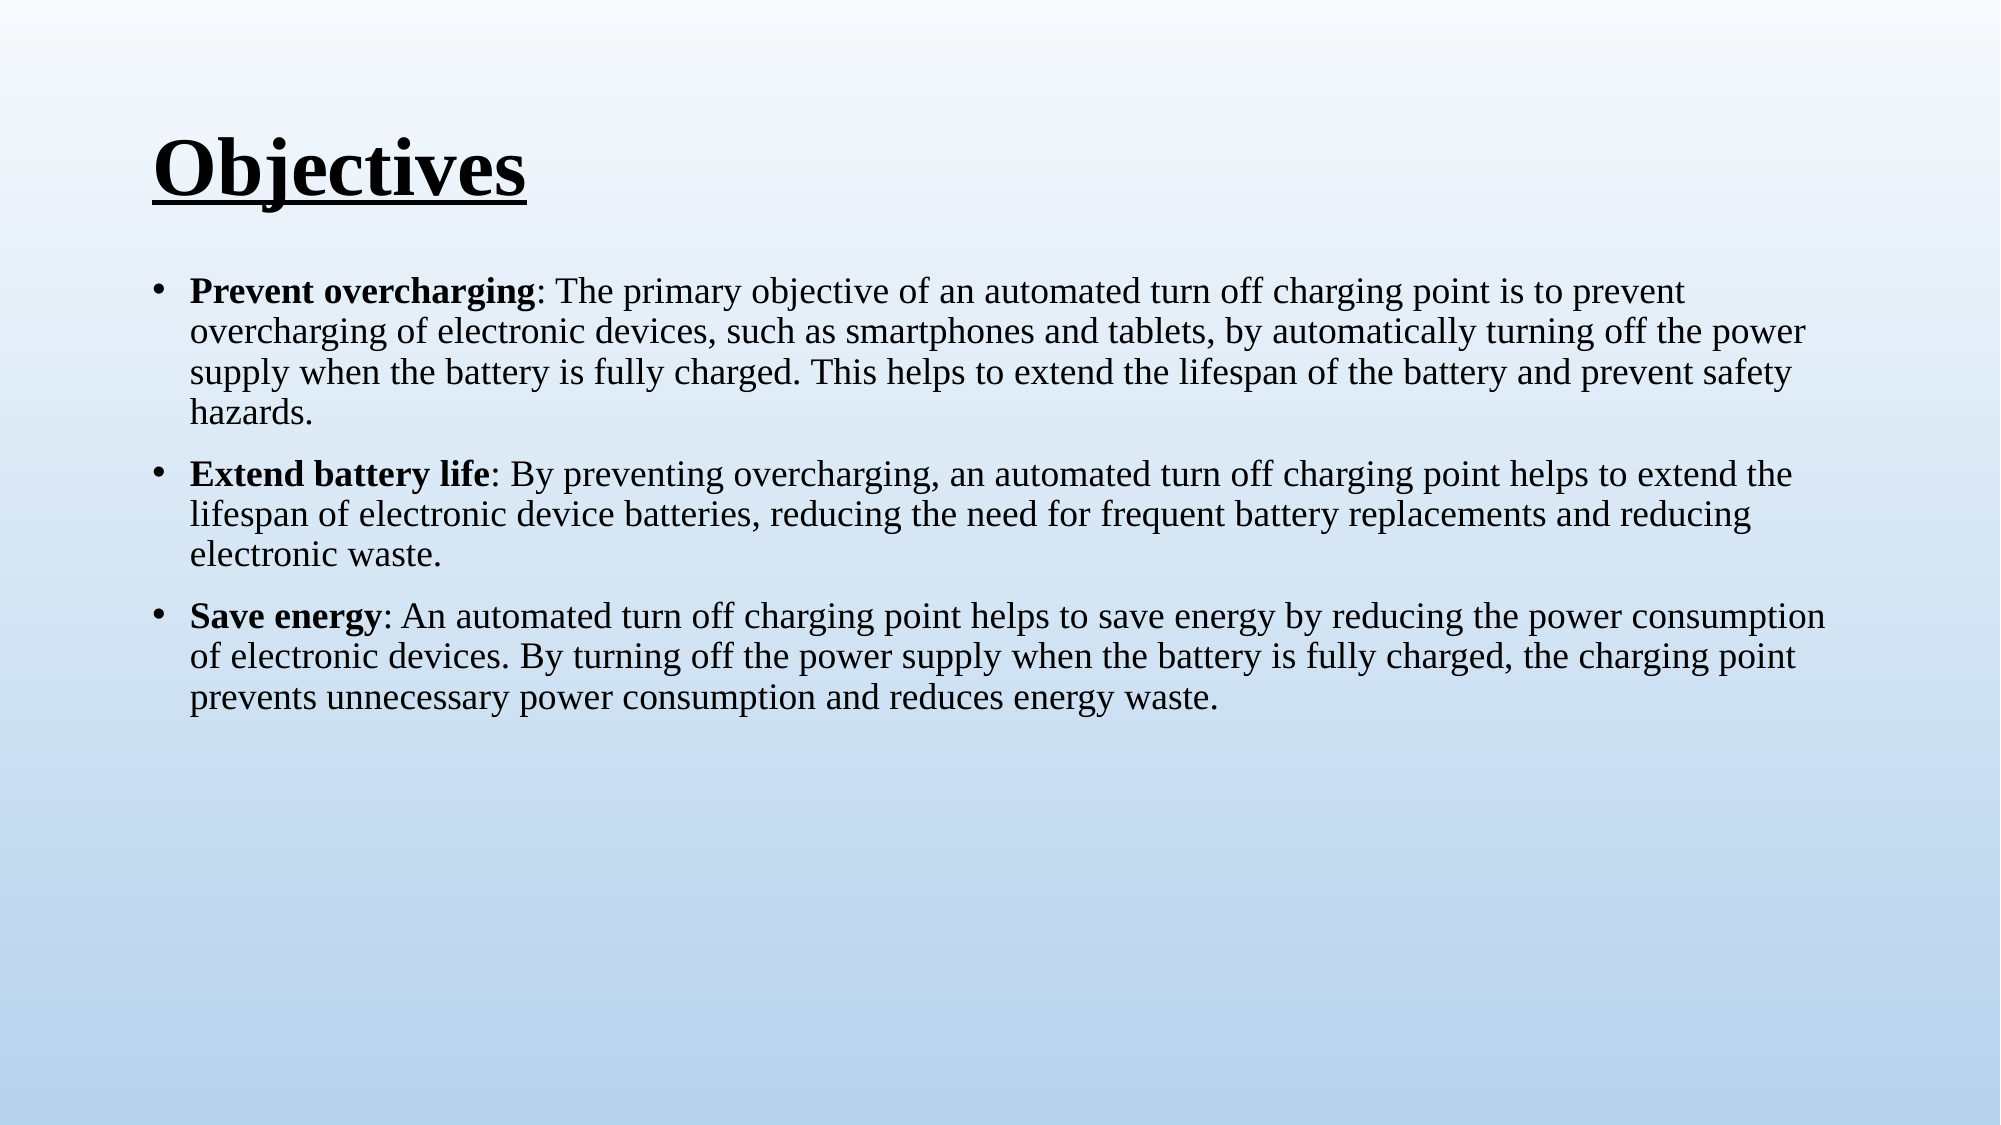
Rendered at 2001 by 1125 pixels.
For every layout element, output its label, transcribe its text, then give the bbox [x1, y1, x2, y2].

list Prevent overcharging: The primary objective of an automated turn off charging point is to prevent overcharging of electronic devices, such as smartphones and tablets, by automatically turning off the power supply when the battery is fully charged. This helps to extend the lifespan of the battery and prevent safety hazards. Extend battery life: By preventing overcharging, an automated turn off charging point helps to extend the lifespan of electronic device batteries, reducing the need for frequent battery replacements and reducing electronic waste. Save energy: An automated turn off charging point helps to save energy by reducing the power consumption of electronic devices. By turning off the power supply when the battery is fully charged, the charging point prevents unnecessary power consumption and reduces energy waste. [137, 263, 1863, 978]
title Objectives [137, 59, 1863, 263]
